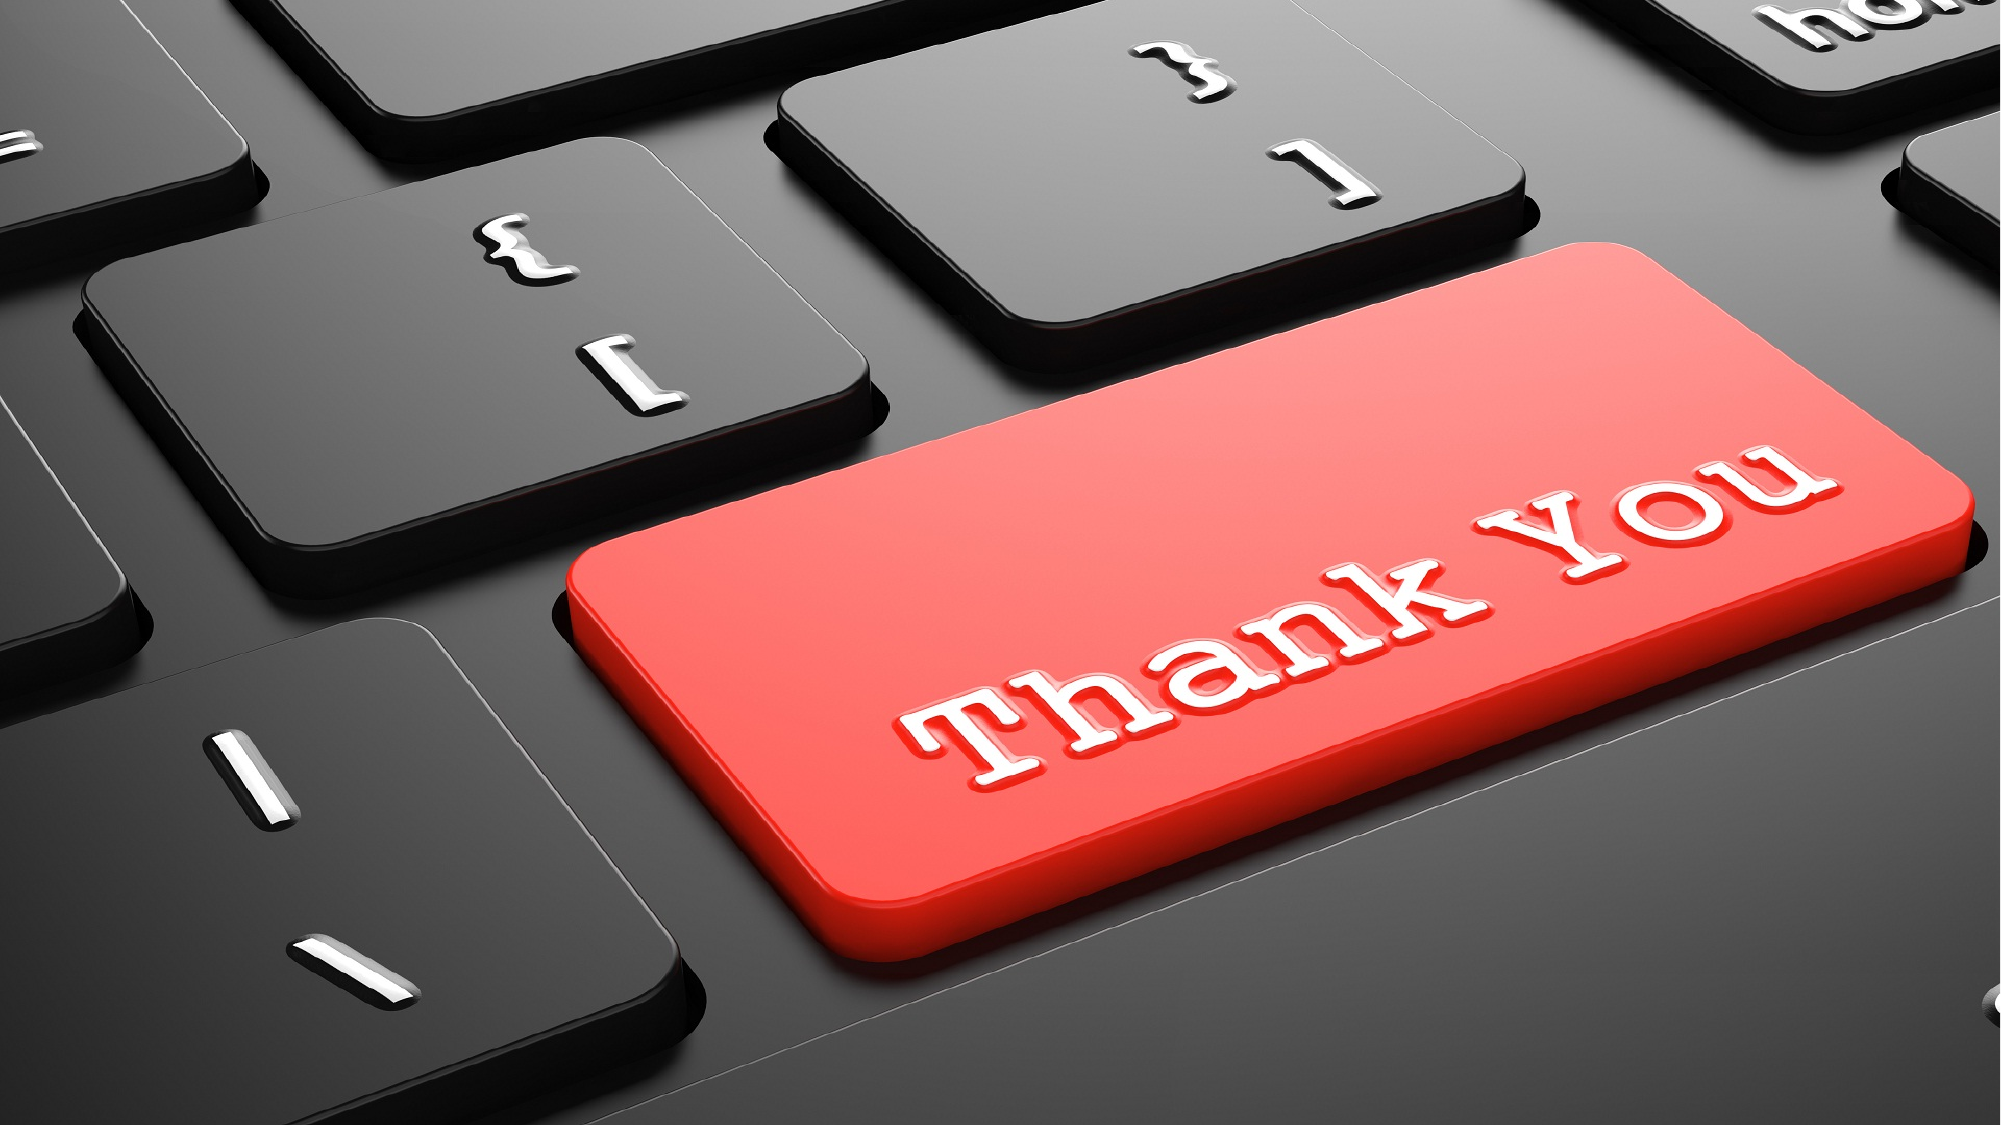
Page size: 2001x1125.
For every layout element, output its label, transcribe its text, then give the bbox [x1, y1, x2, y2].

slide_number 20 [1437, 62, 1888, 123]
picture [0, 0, 2001, 1125]
